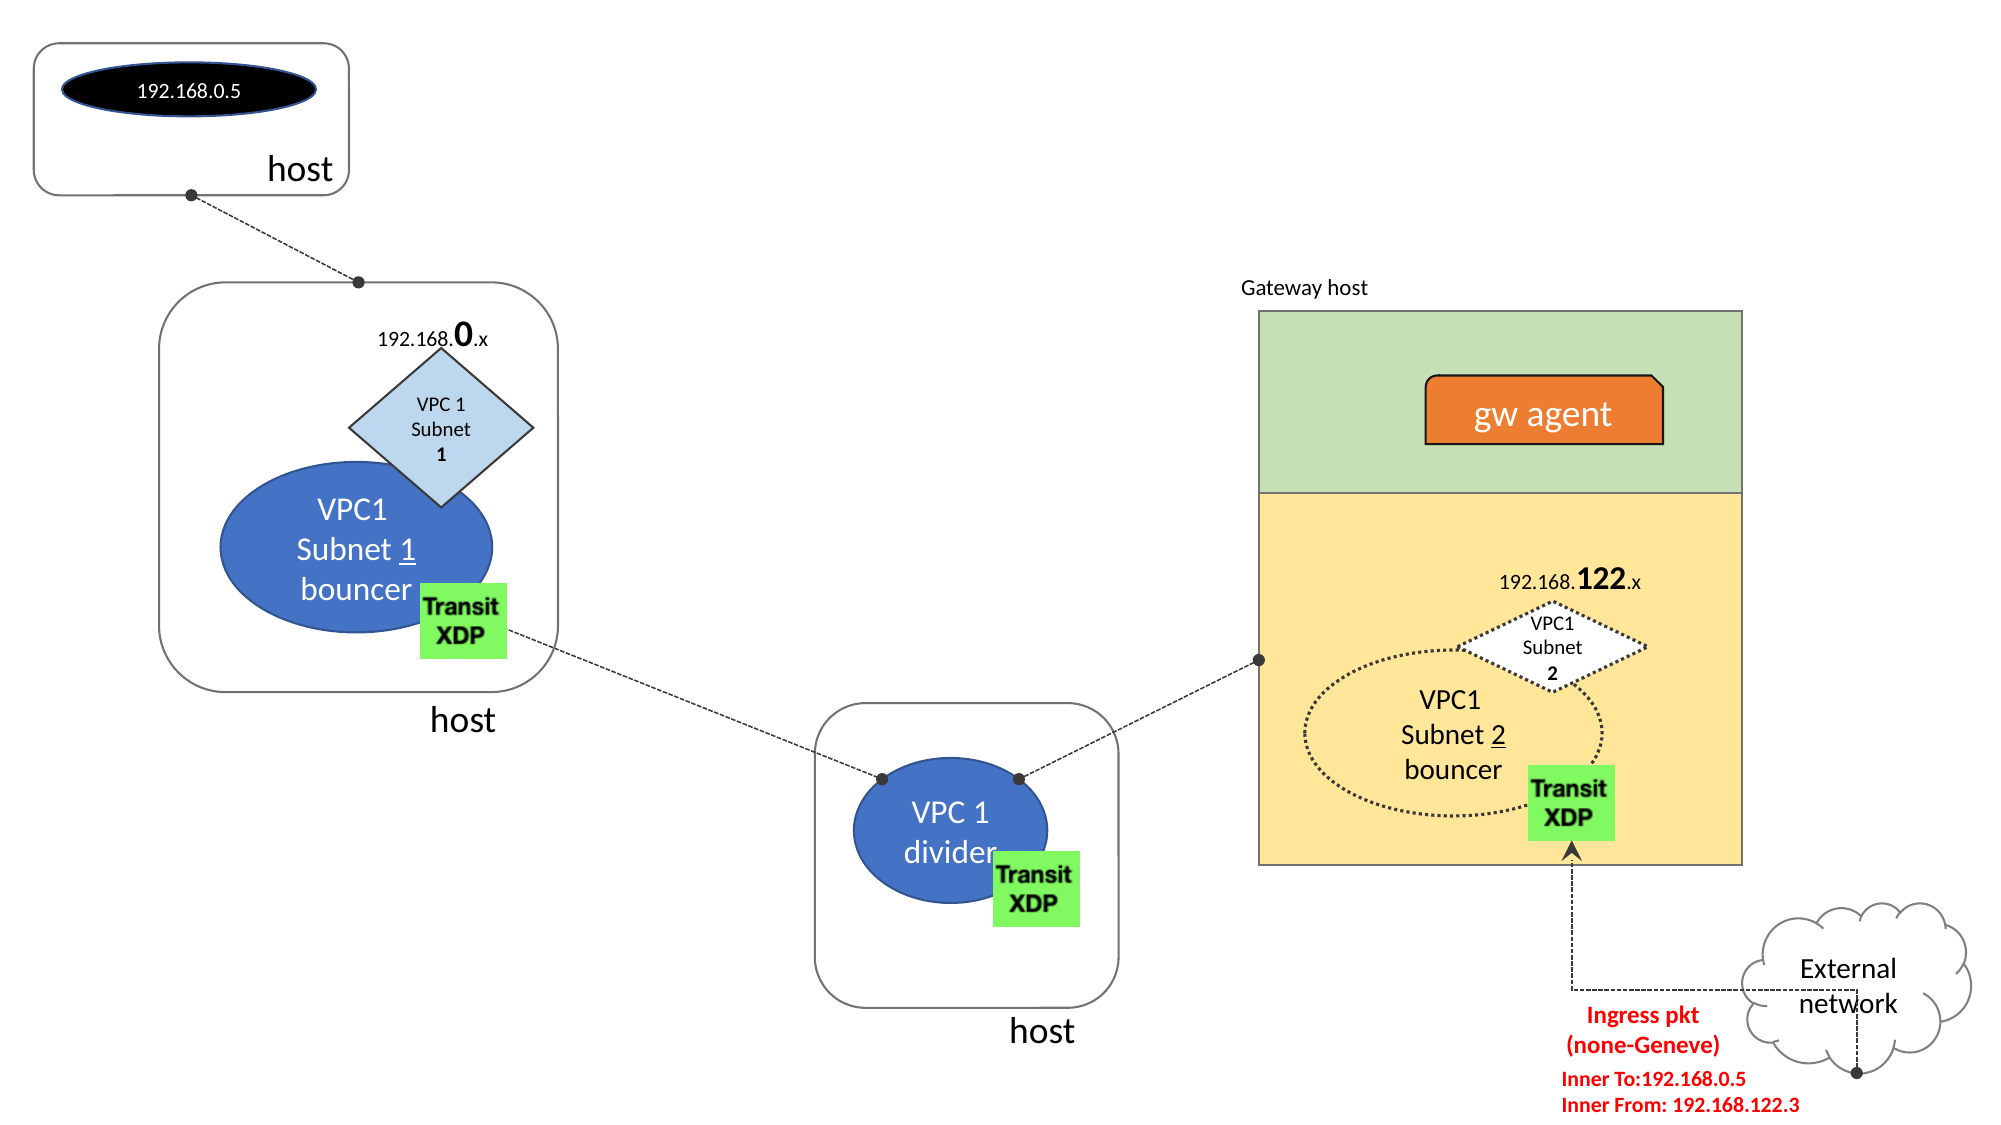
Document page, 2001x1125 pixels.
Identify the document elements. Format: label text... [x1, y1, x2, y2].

picture [993, 851, 1080, 927]
text_box host [252, 136, 349, 195]
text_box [1544, 840, 1972, 1125]
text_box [1018, 660, 1259, 780]
text_box 192.168.0.5 [60, 61, 318, 118]
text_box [159, 282, 558, 780]
picture [1528, 765, 1615, 841]
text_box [814, 703, 1119, 1060]
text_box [1225, 265, 1743, 865]
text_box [558, 607, 883, 780]
text_box [32, 42, 351, 197]
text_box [191, 195, 359, 283]
picture [420, 583, 507, 659]
